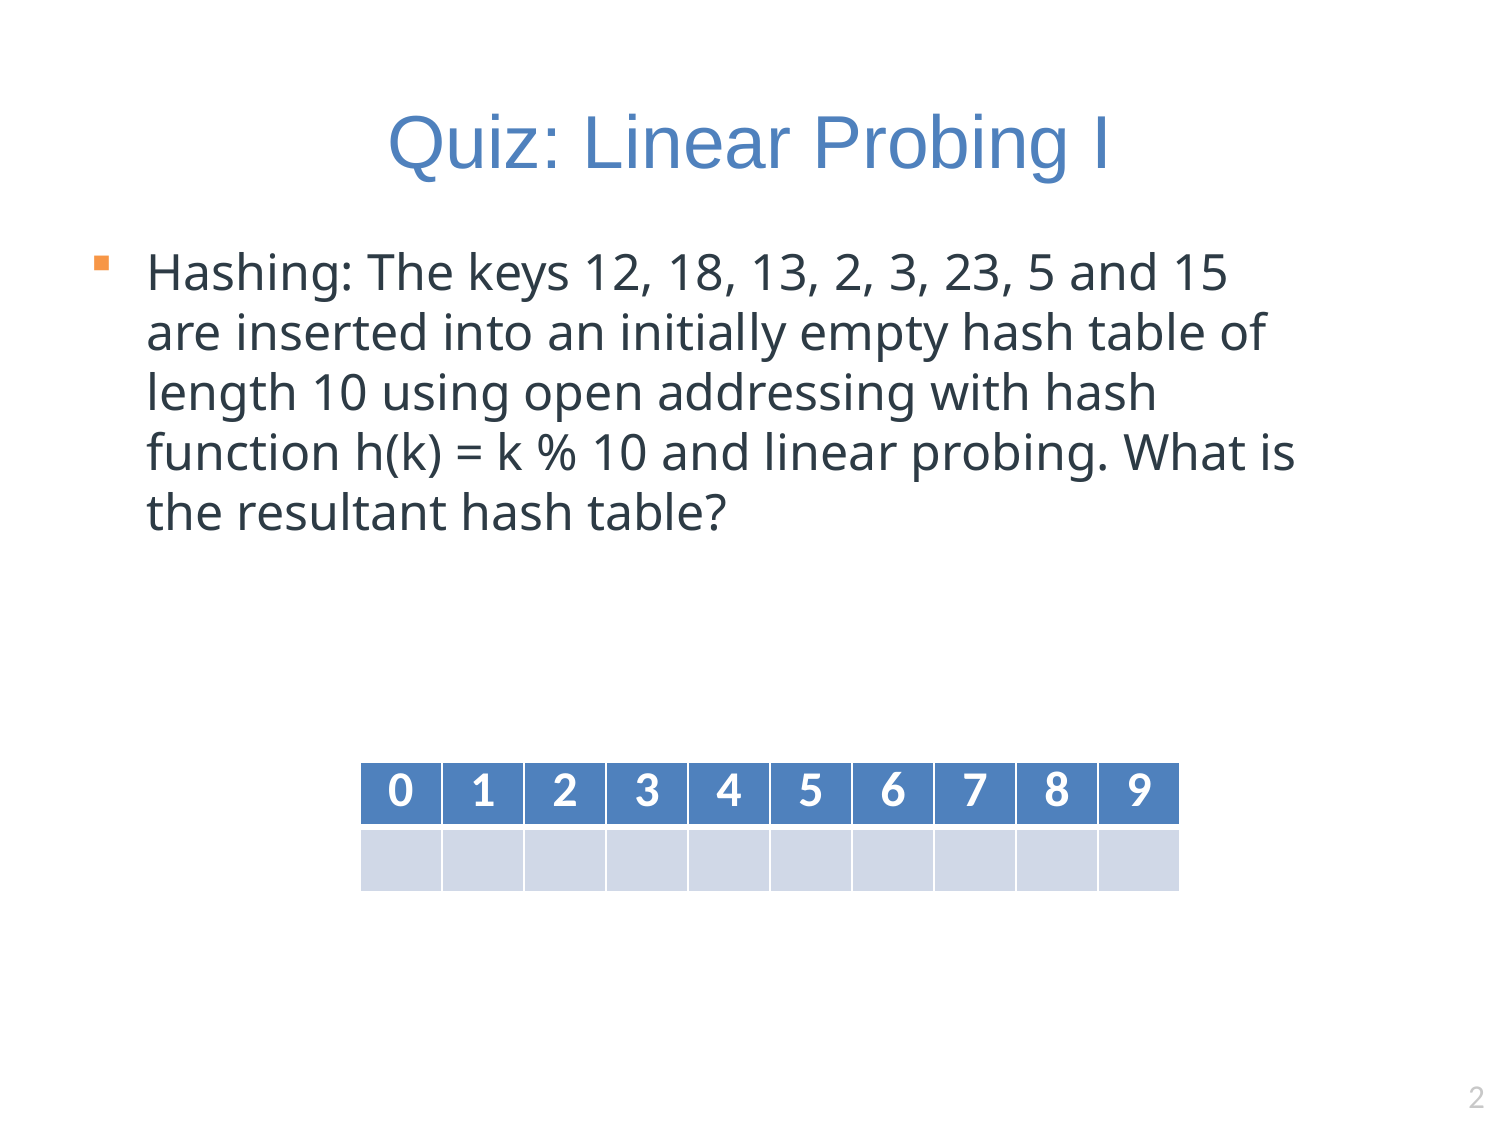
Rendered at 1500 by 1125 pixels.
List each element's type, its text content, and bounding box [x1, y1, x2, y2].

table_header 8 [1017, 763, 1097, 824]
table_header 9 [1099, 763, 1179, 824]
table_cell [689, 830, 769, 891]
table_header 6 [853, 763, 933, 824]
slide_number 2 [1406, 1065, 1500, 1125]
table_cell [853, 830, 933, 891]
table_cell [1017, 830, 1097, 891]
table_cell [607, 830, 687, 891]
table_cell [443, 830, 523, 891]
table_cell [771, 830, 851, 891]
table_header 7 [935, 763, 1015, 824]
table_header 1 [443, 763, 523, 824]
table_cell [1099, 830, 1179, 891]
table_cell [525, 830, 605, 891]
title Quiz: Linear Probing I [75, 45, 1425, 233]
table_cell [935, 830, 1015, 891]
list Hashing: The keys 12, 18, 13, 2, 3, 23, 5 and 15 are inserted into an initially empty hash table of length 10 using open addressing with hash function h(k) = k % 10 and linear probing. What is the resultant hash table? [75, 232, 1321, 975]
table_header 3 [607, 763, 687, 824]
table_header 0 [361, 763, 441, 824]
table_header 4 [689, 763, 769, 824]
table_header 2 [525, 763, 605, 824]
table_cell [361, 830, 441, 891]
table_header 5 [771, 763, 851, 824]
